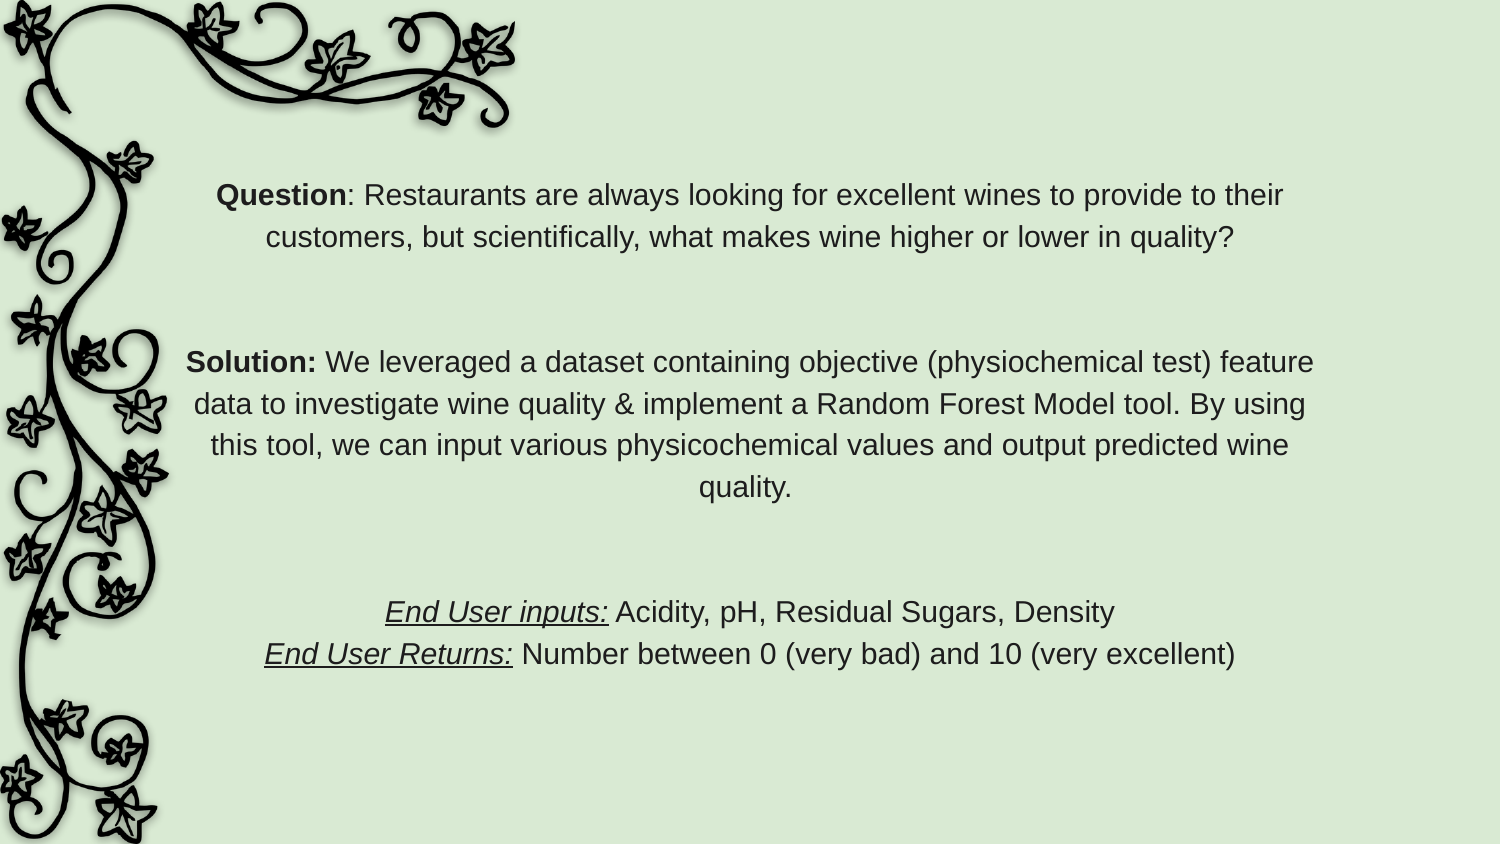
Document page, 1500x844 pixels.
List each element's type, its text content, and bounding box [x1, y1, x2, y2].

picture [0, 0, 515, 844]
list Question: Restaurants are always looking for excellent wines to provide to their customers, but scientifically, what makes wine higher or lower in quality? Solution: We leveraged a dataset containing objective (physiochemical test) feature data to investigate wine quality & implement a Random Forest Model tool. By using this tool, we can input various physicochemical values and output predicted wine quality. End User inputs: Acidity, pH, Residual Sugars, Density End User Returns: Number between 0 (very bad) and 10 (very excellent) [520, 155, 1334, 689]
